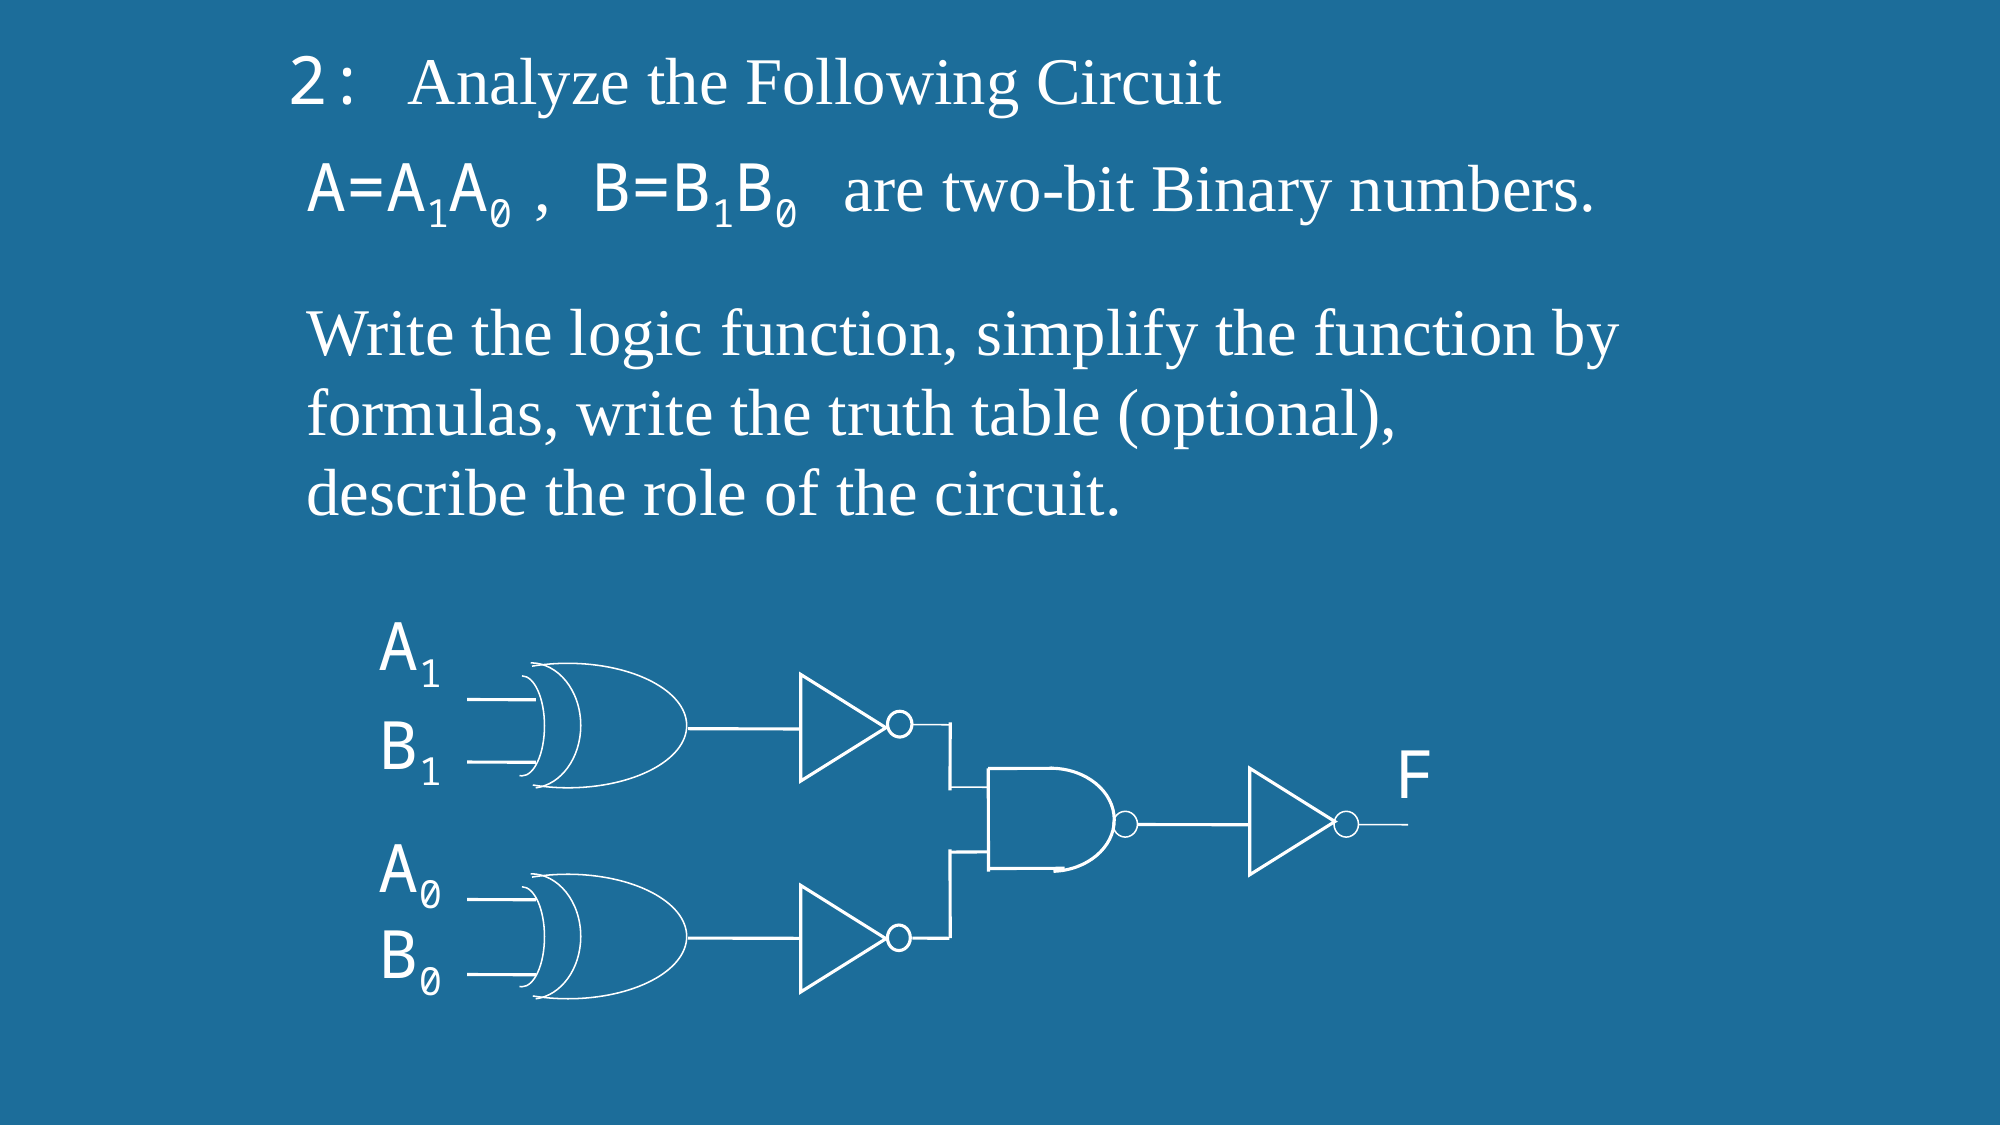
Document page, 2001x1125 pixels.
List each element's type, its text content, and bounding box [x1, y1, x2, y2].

text_box Write the logic function, simplify the function by formulas, write the truth table (optional), describe the role of the circuit. [291, 281, 1638, 536]
text_box A=A1A0 , B=B1B0 are two-bit Binary numbers. [291, 137, 1819, 243]
text_box 2: Analyze the Following Circuit [273, 30, 1255, 206]
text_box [366, 596, 1448, 1001]
